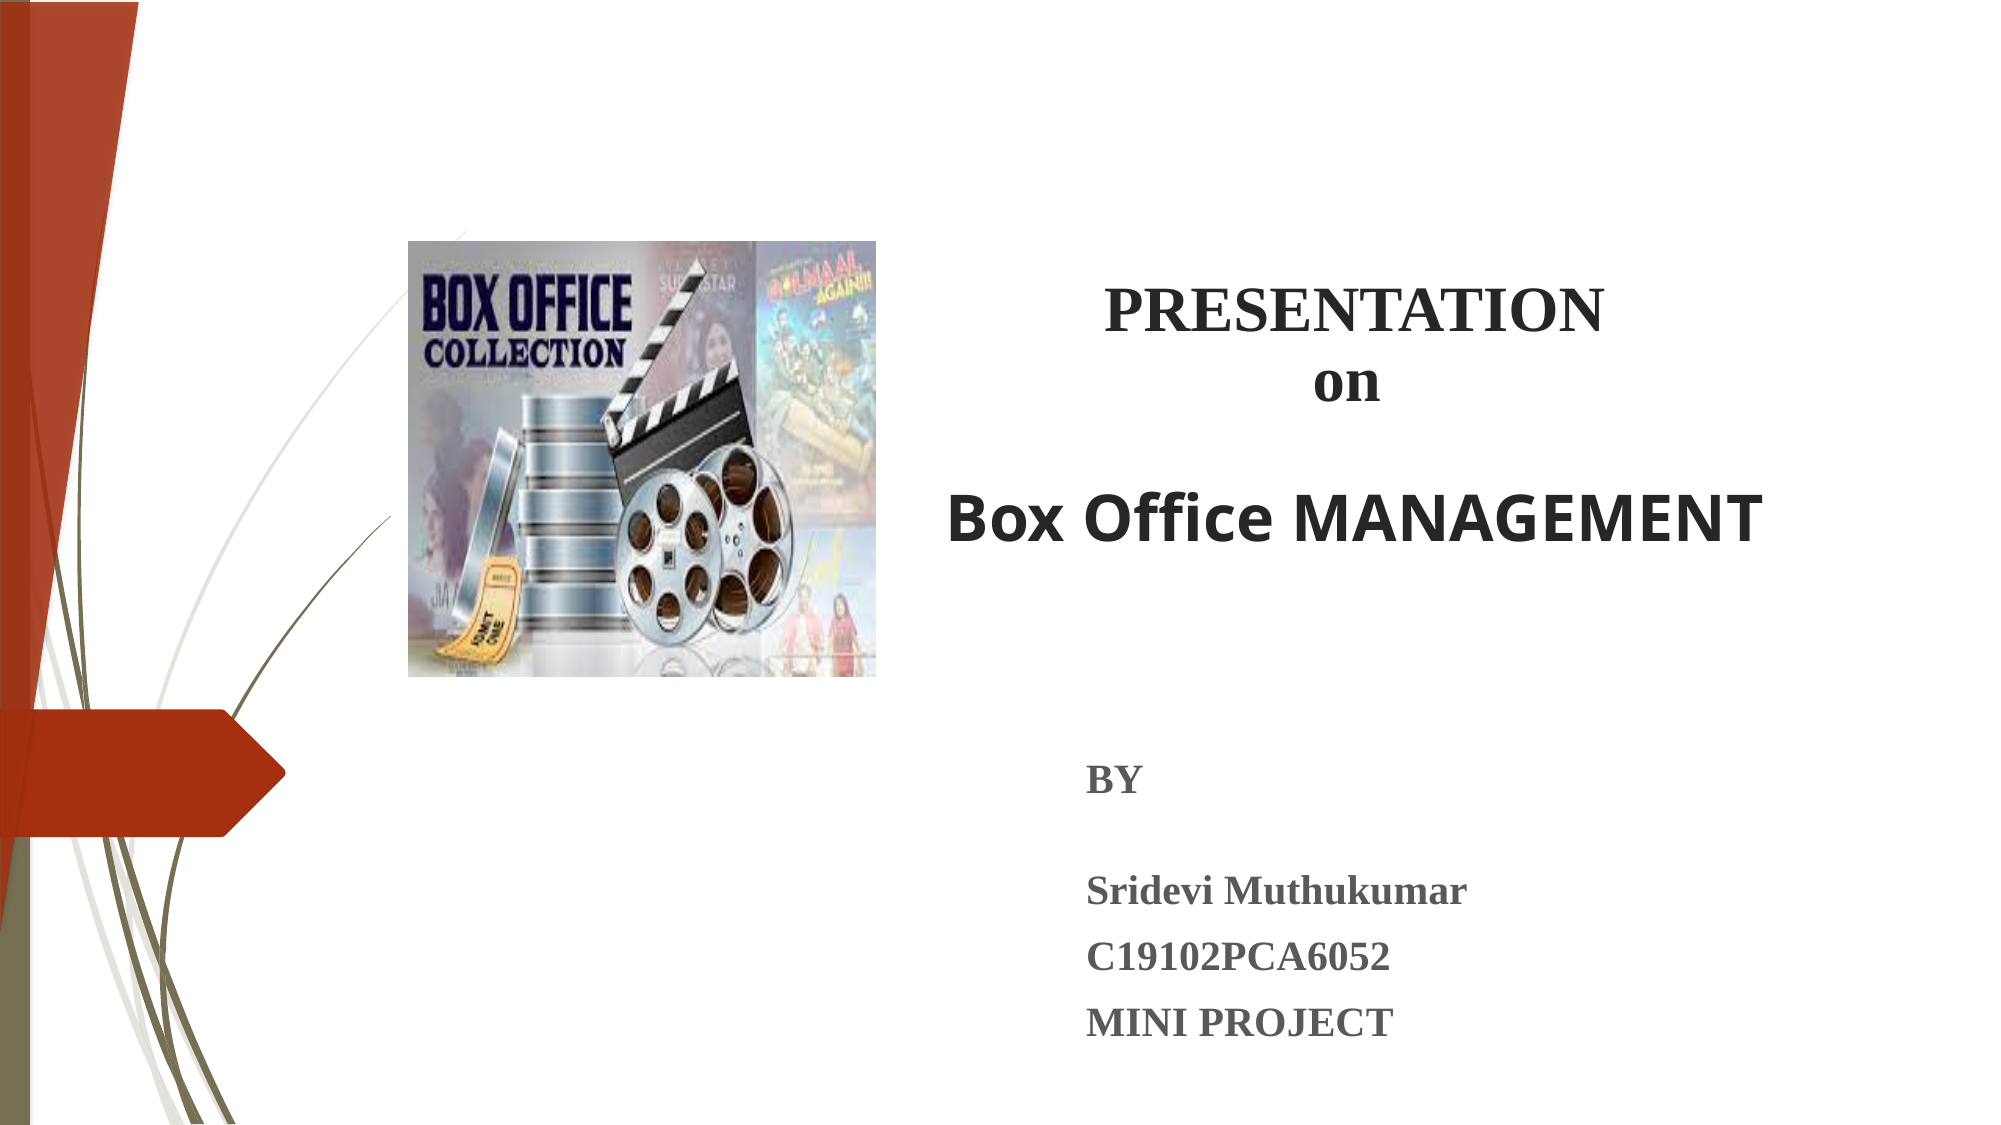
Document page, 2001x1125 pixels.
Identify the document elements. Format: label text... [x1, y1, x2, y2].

title PRESENTATION on Box Office MANAGEMENT [880, 268, 1879, 563]
text_box [0, 1, 140, 933]
picture [407, 241, 876, 677]
subtitle BY Sridevi Muthukumar C19102PCA6052 MINI PROJECT [1071, 750, 1777, 892]
